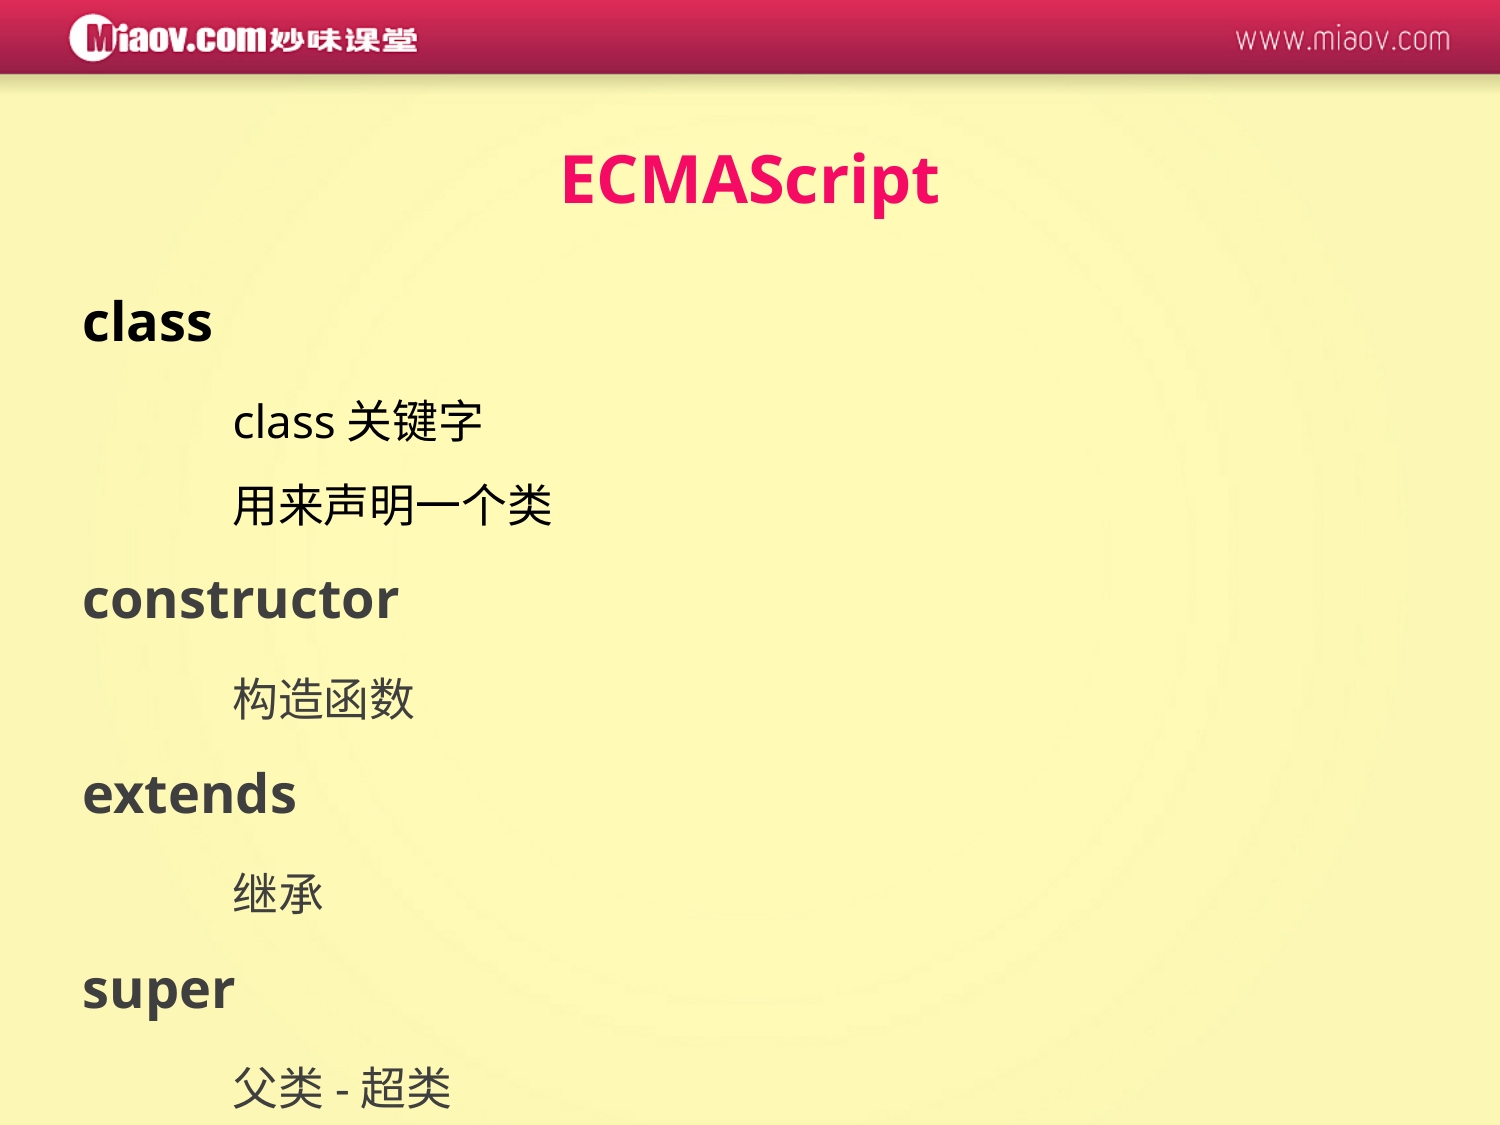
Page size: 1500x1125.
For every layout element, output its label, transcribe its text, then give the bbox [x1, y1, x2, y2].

picture [0, 0, 1500, 1125]
title ECMAScript [74, 82, 1426, 272]
text_box class class关键字 用来声明一个类 constructor 构造函数 extends 继承 super 父类-超类 [74, 247, 1400, 1125]
